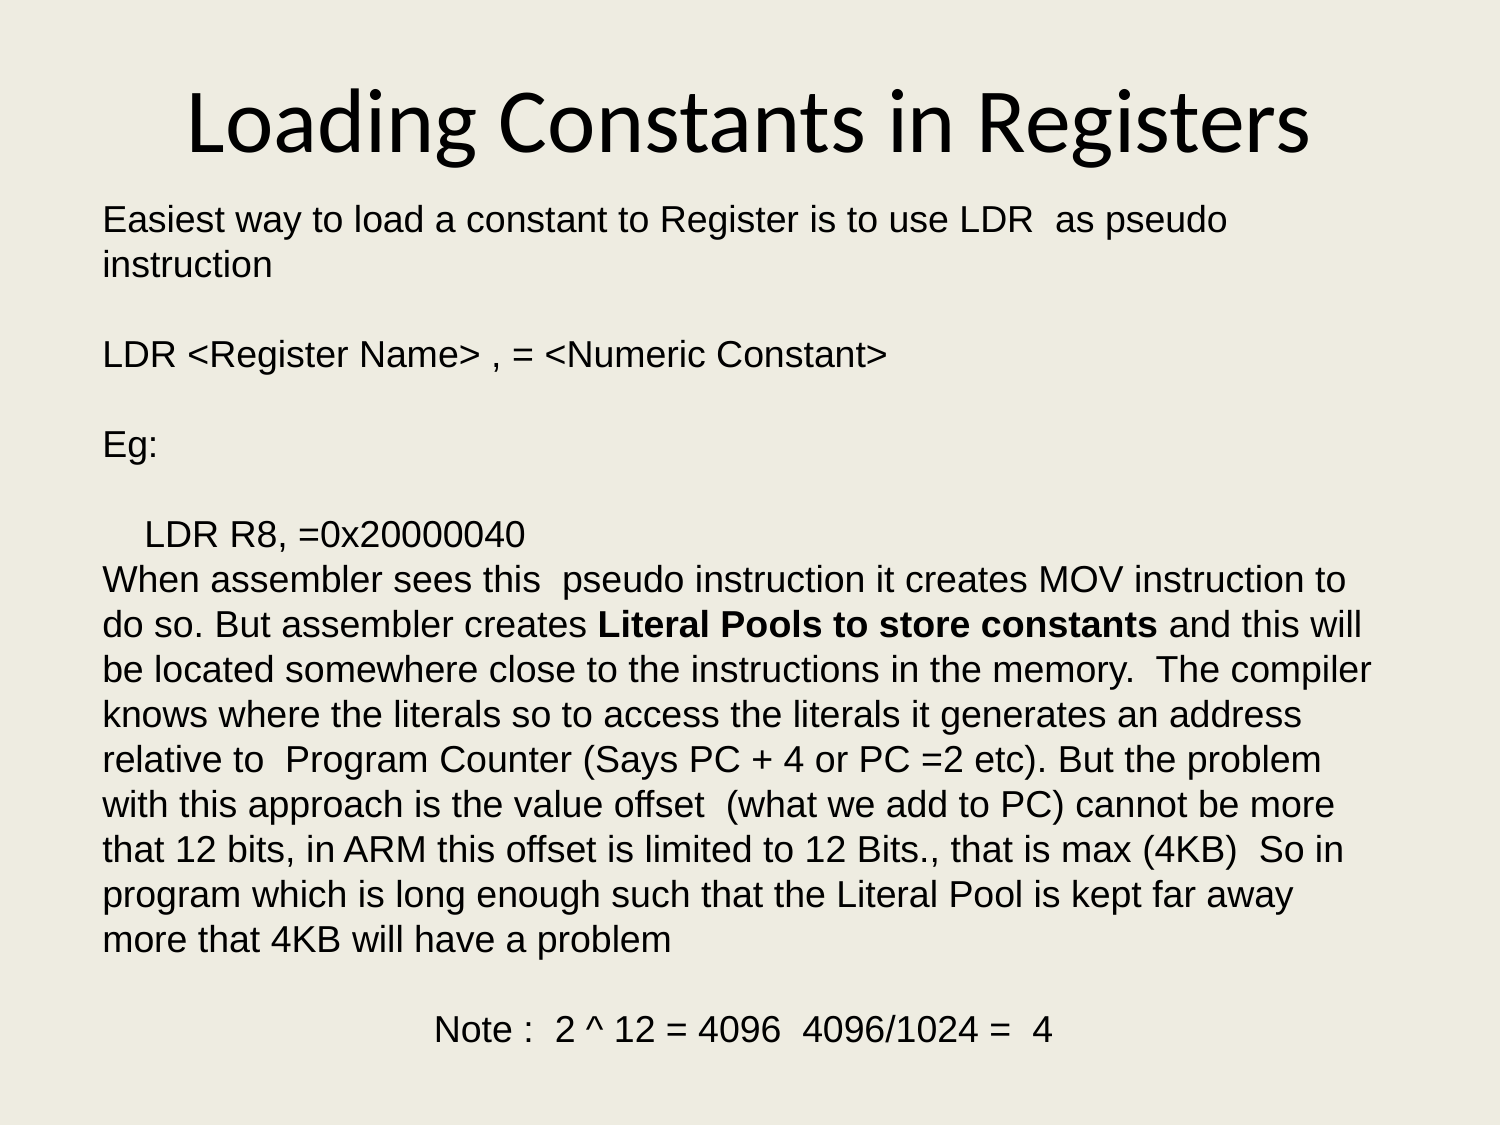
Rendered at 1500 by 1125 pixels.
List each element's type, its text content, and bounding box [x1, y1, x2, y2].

title Loading Constants in Registers [75, 45, 1425, 188]
text_box Easiest way to load a constant to Register is to use LDR as pseudo instruction LDR <Register Name> , = <Numeric Constant> Eg: LDR R8, =0x20000040 When assembler sees this pseudo instruction it creates MOV instruction to do so. But assembler creates Literal Pools to store constants and this will be located somewhere close to the instructions in the memory. The compiler knows where the literals so to access the literals it generates an address relative to Program Counter (Says PC + 4 or PC =2 etc). But the problem with this approach is the value offset (what we add to PC) cannot be more that 12 bits, in ARM this offset is limited to 12 Bits., that is max (4KB) So in program which is long enough such that the Literal Pool is kept far away more that 4KB will have a problem Note : 2 ^ 12 = 4096 4096/1024 = 4 [87, 187, 1400, 1058]
